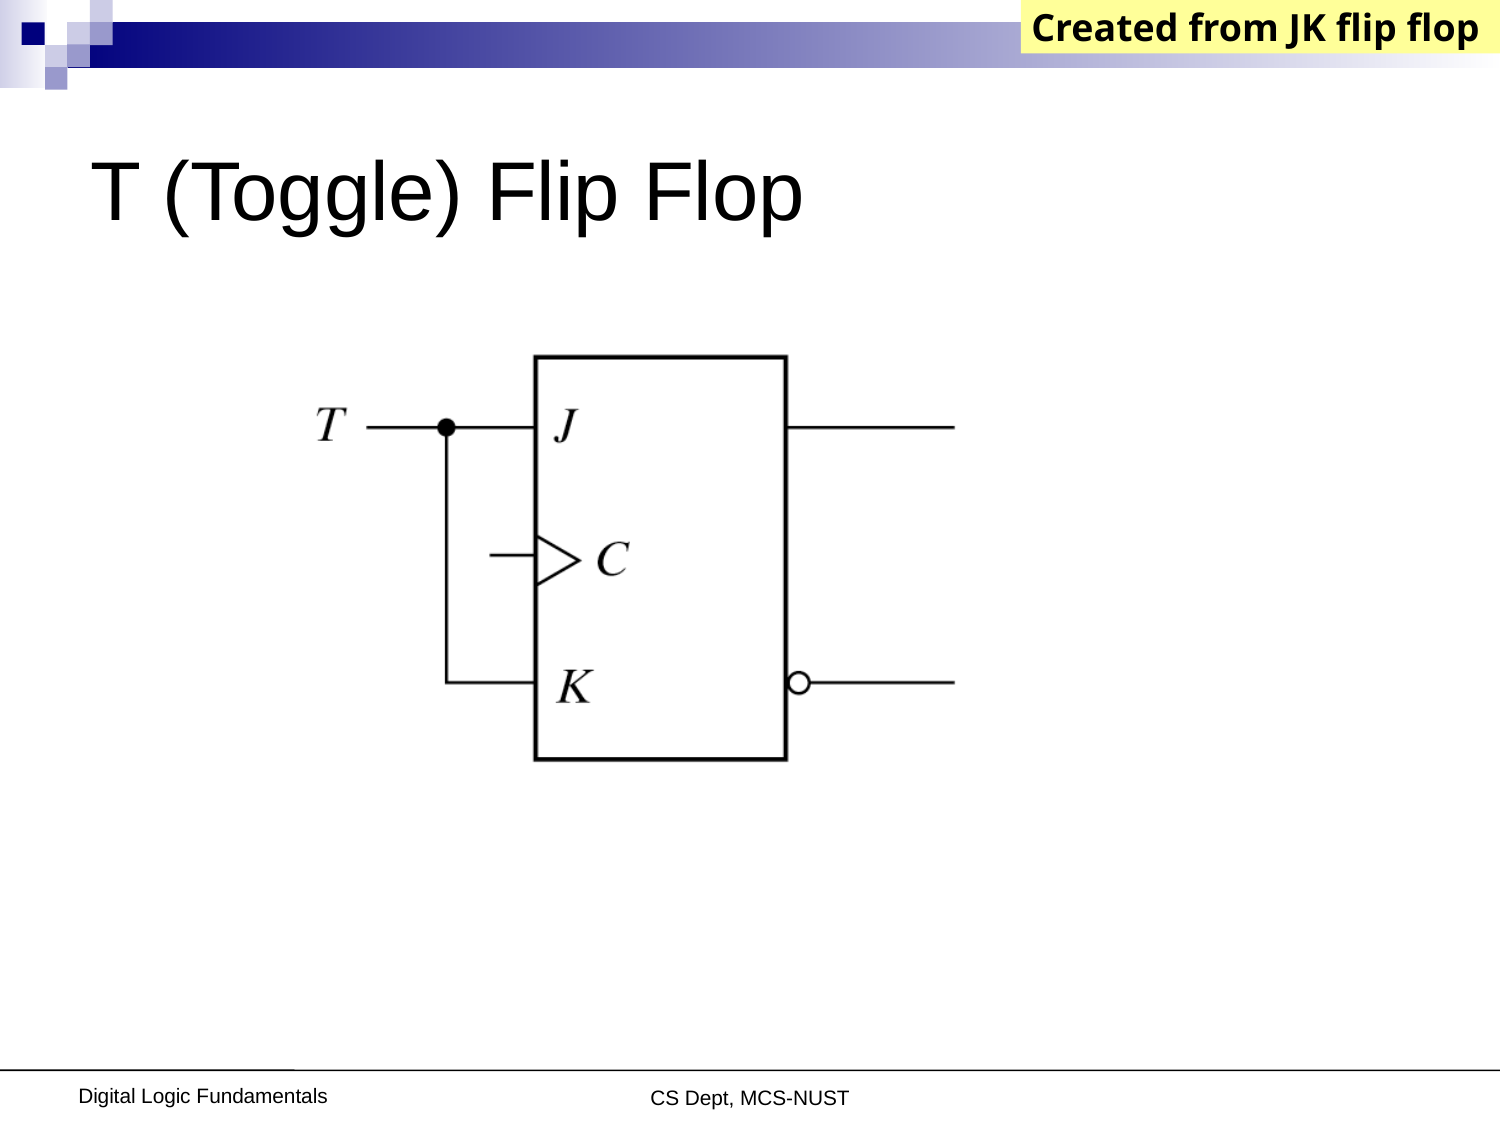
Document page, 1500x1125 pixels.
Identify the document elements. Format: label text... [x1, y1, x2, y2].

title T (Toggle) Flip Flop [74, 74, 1426, 301]
picture [312, 255, 1034, 852]
text_box Created from JK flip flop [1020, 0, 1500, 54]
